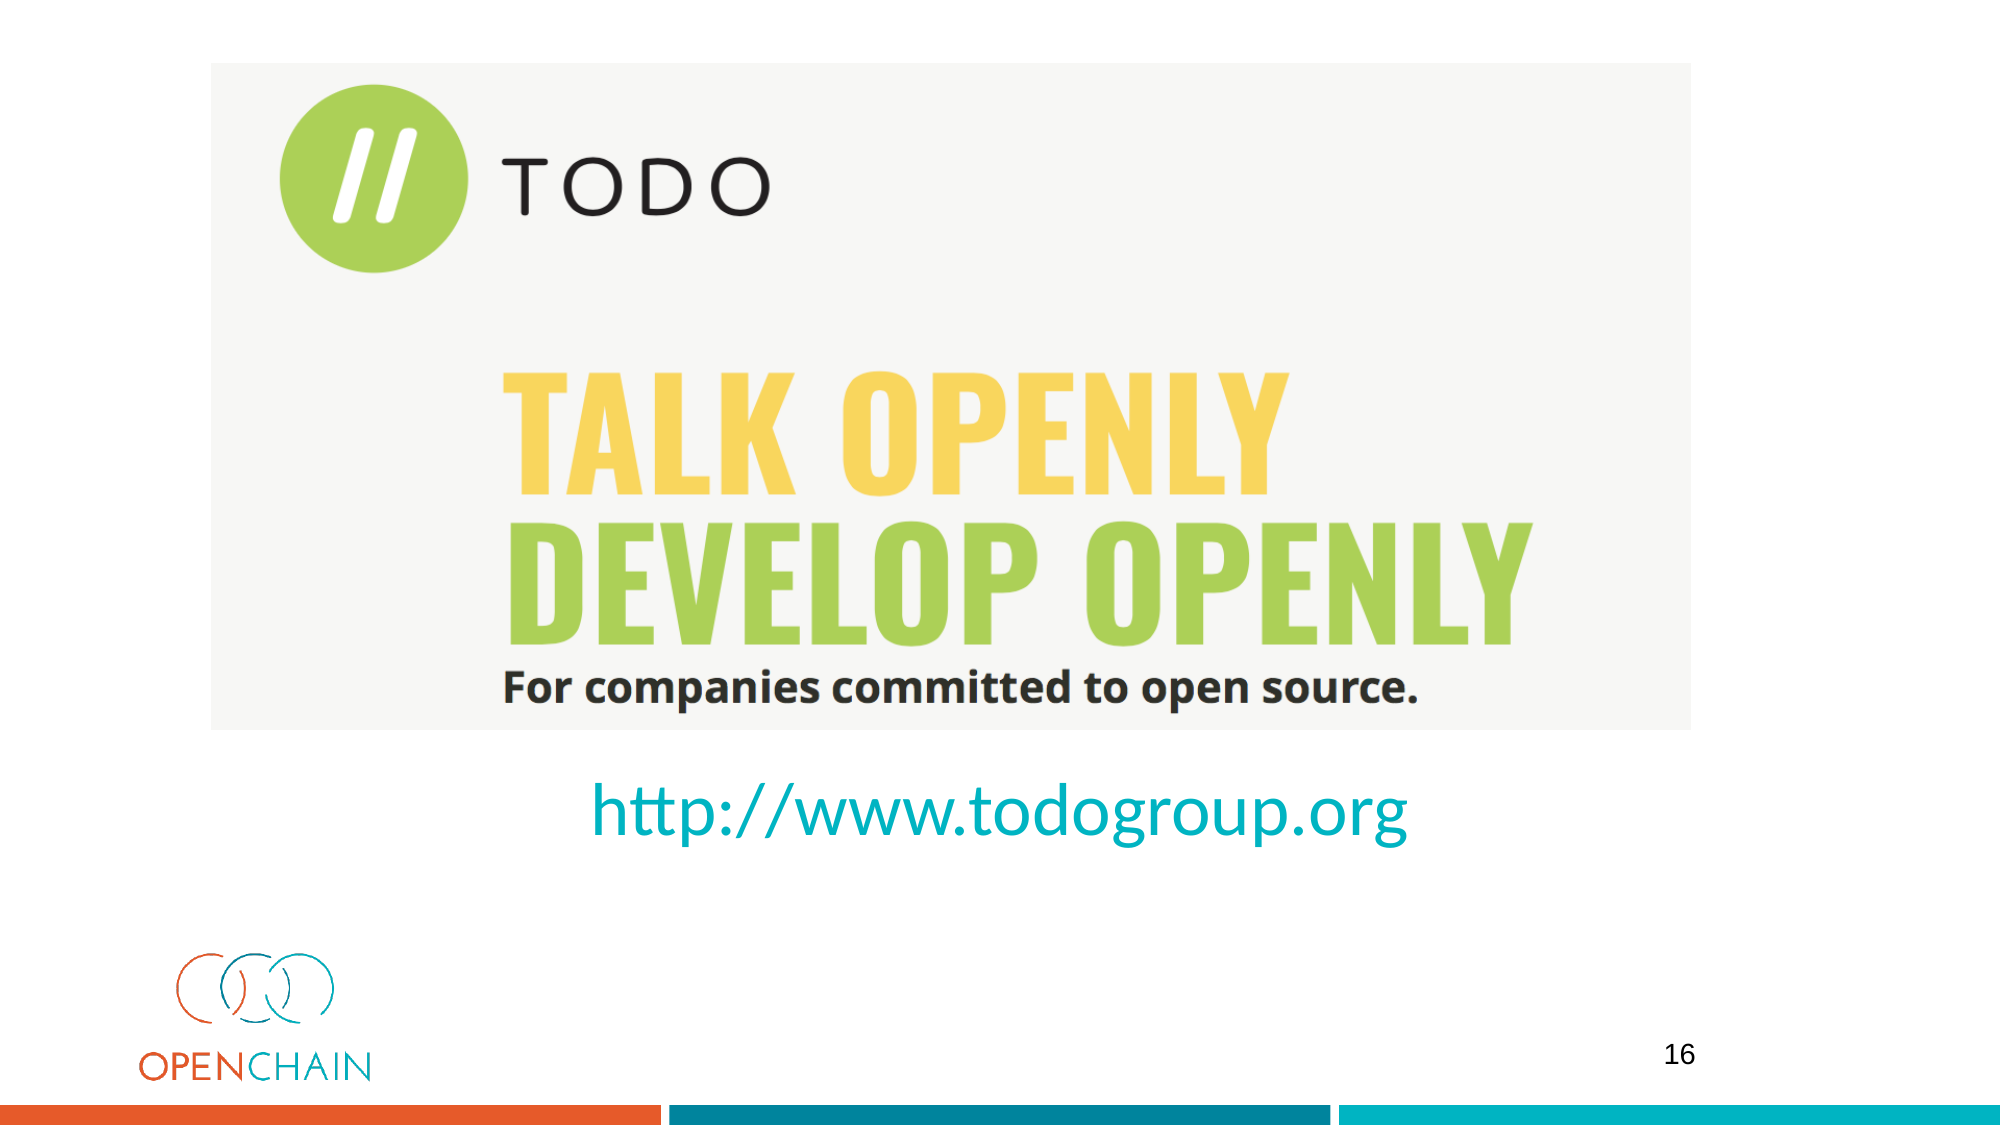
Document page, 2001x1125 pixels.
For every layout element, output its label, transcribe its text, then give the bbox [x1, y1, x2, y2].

slide_number 16 [1648, 1022, 1863, 1083]
picture [137, 951, 372, 1082]
picture [211, 62, 1692, 731]
title http://www.todogroup.org [137, 702, 1863, 921]
